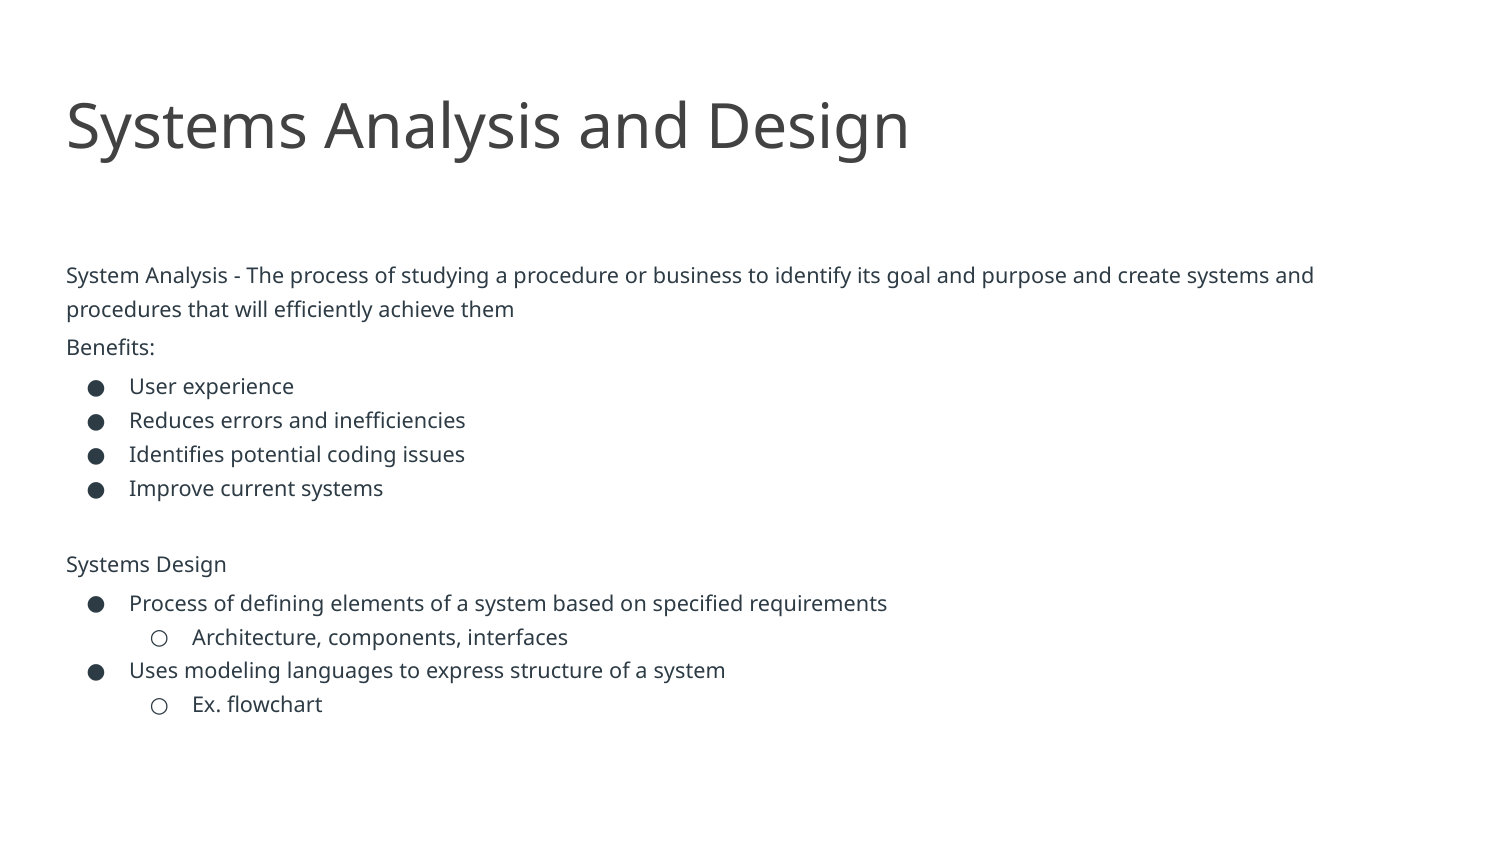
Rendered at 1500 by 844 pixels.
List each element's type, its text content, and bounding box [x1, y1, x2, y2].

list System Analysis - The process of studying a procedure or business to identify its goal and purpose and create systems and procedures that will efficiently achieve them Benefits: User experience Reduces errors and inefficiencies Identifies potential coding issues Improve current systems Systems Design Process of defining elements of a system based on specified requirements Architecture, components, interfaces Uses modeling languages to express structure of a system Ex. flowchart [51, 240, 1449, 750]
title Systems Analysis and Design [51, 61, 1449, 182]
